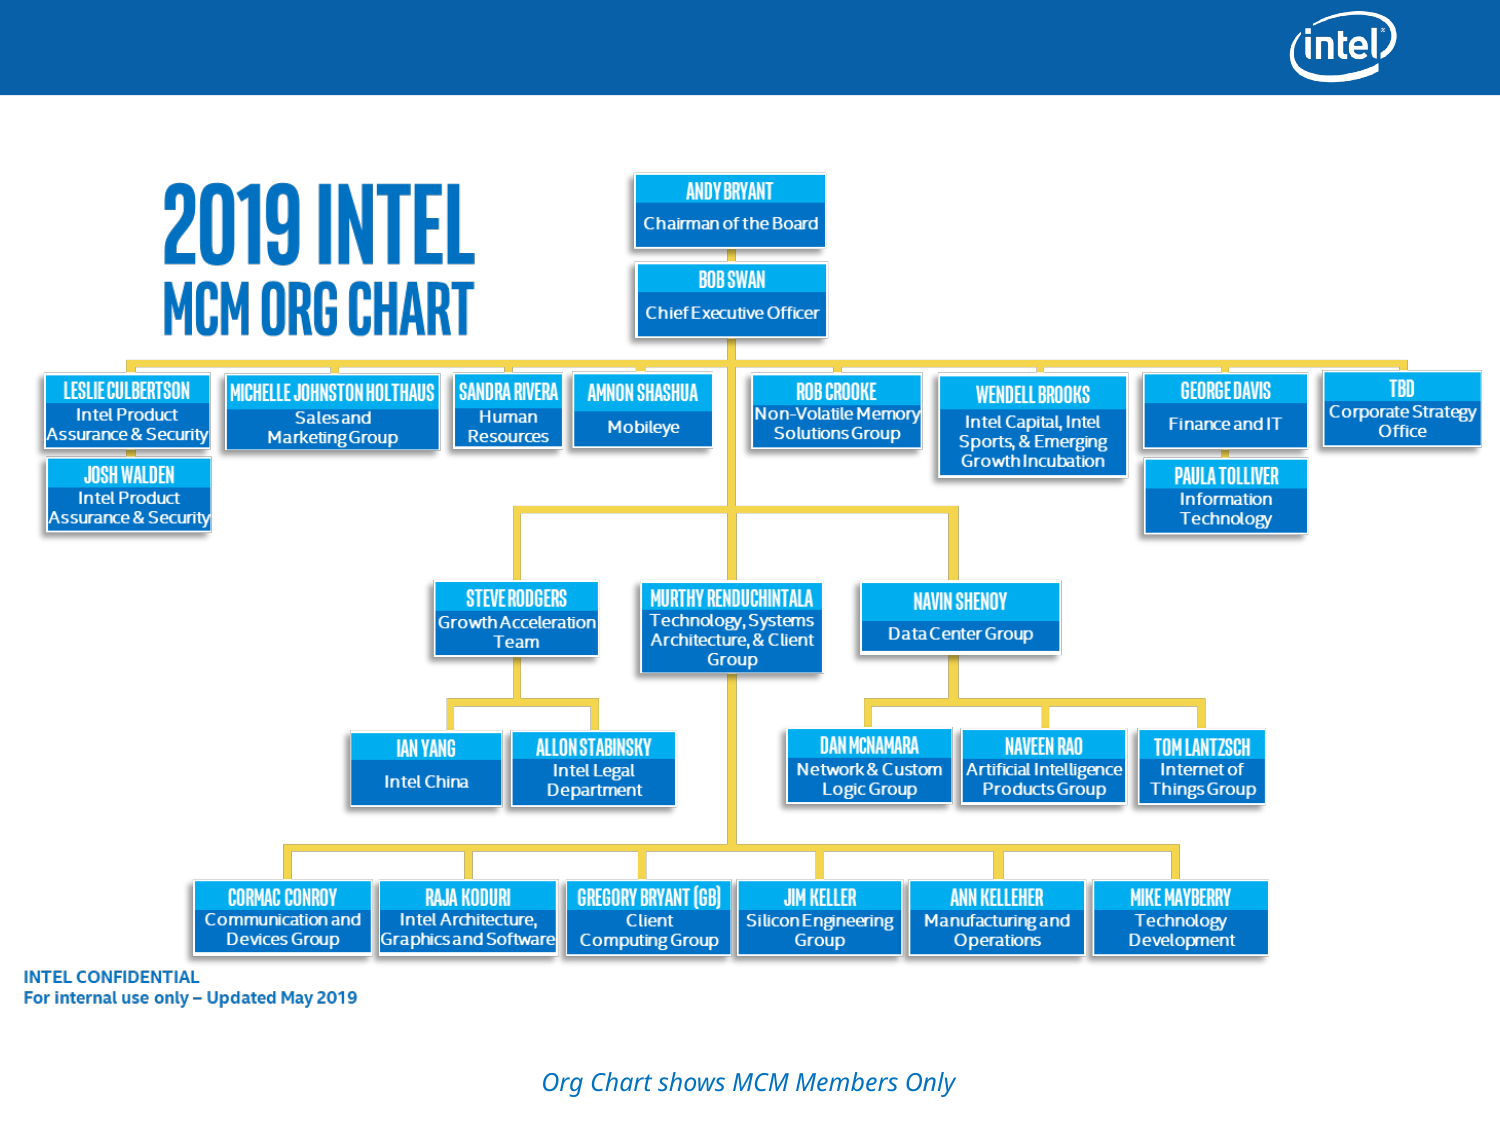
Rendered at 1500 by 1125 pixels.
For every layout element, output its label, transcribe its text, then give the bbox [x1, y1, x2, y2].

picture [8, 105, 1492, 1020]
picture [1288, 10, 1398, 84]
text_box Org Chart shows MCM Members Only [526, 1059, 971, 1105]
